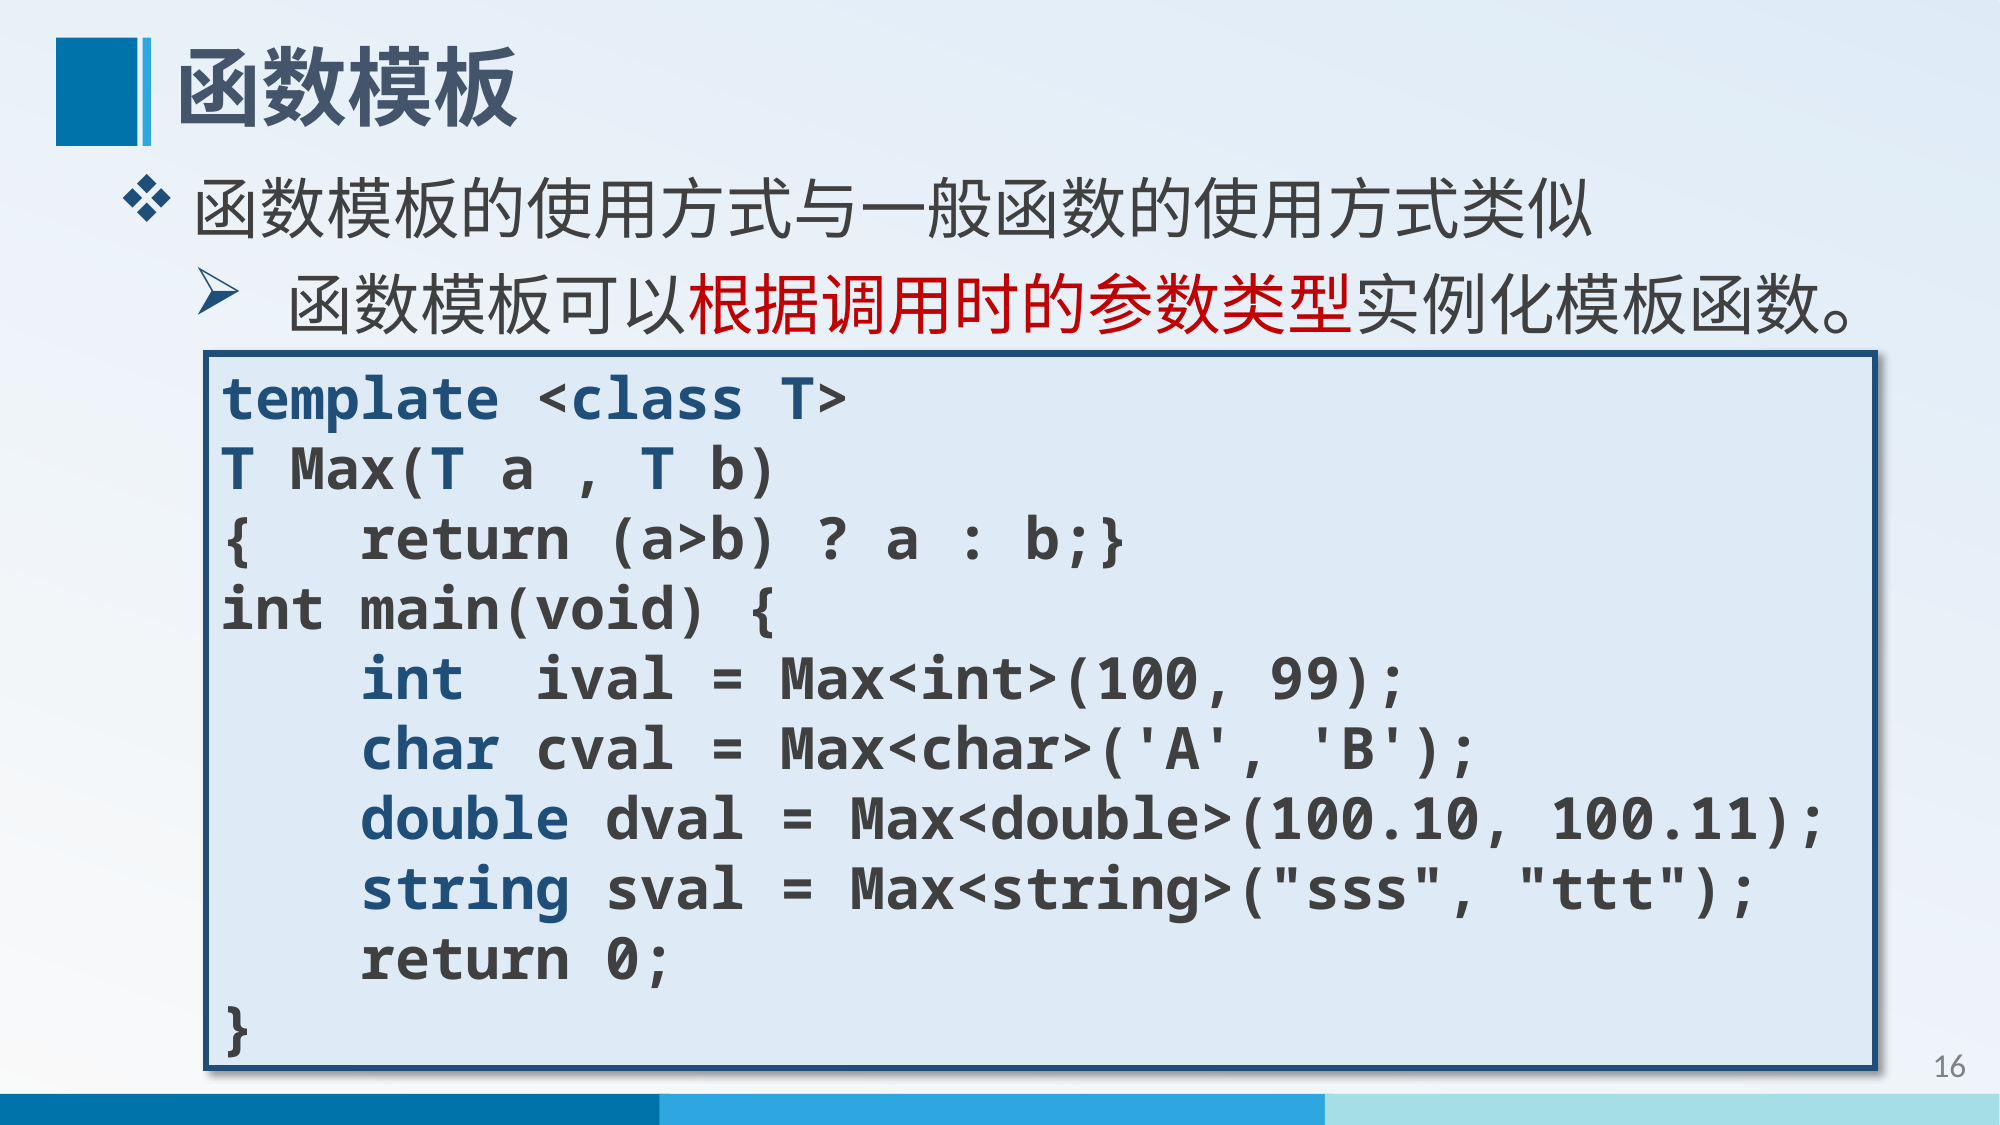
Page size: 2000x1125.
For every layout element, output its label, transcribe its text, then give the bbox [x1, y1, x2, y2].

title 函数模板 [160, 37, 1791, 146]
text_box template <class T> T Max(T a , T b) { return (a>b) ? a : b;} int main(void) { int ival = Max<int>(100, 99); char cval = Max<char>('A', 'B'); double dval = Max<double>(100.10, 100.11); string sval = Max<string>("sss", "ttt"); return 0; } [205, 352, 1876, 1069]
text_box 函数模板的使用方式与一般函数的使用方式类似 函数模板可以根据调用时的参数类型实例化模板函数。 [85, 159, 1914, 378]
